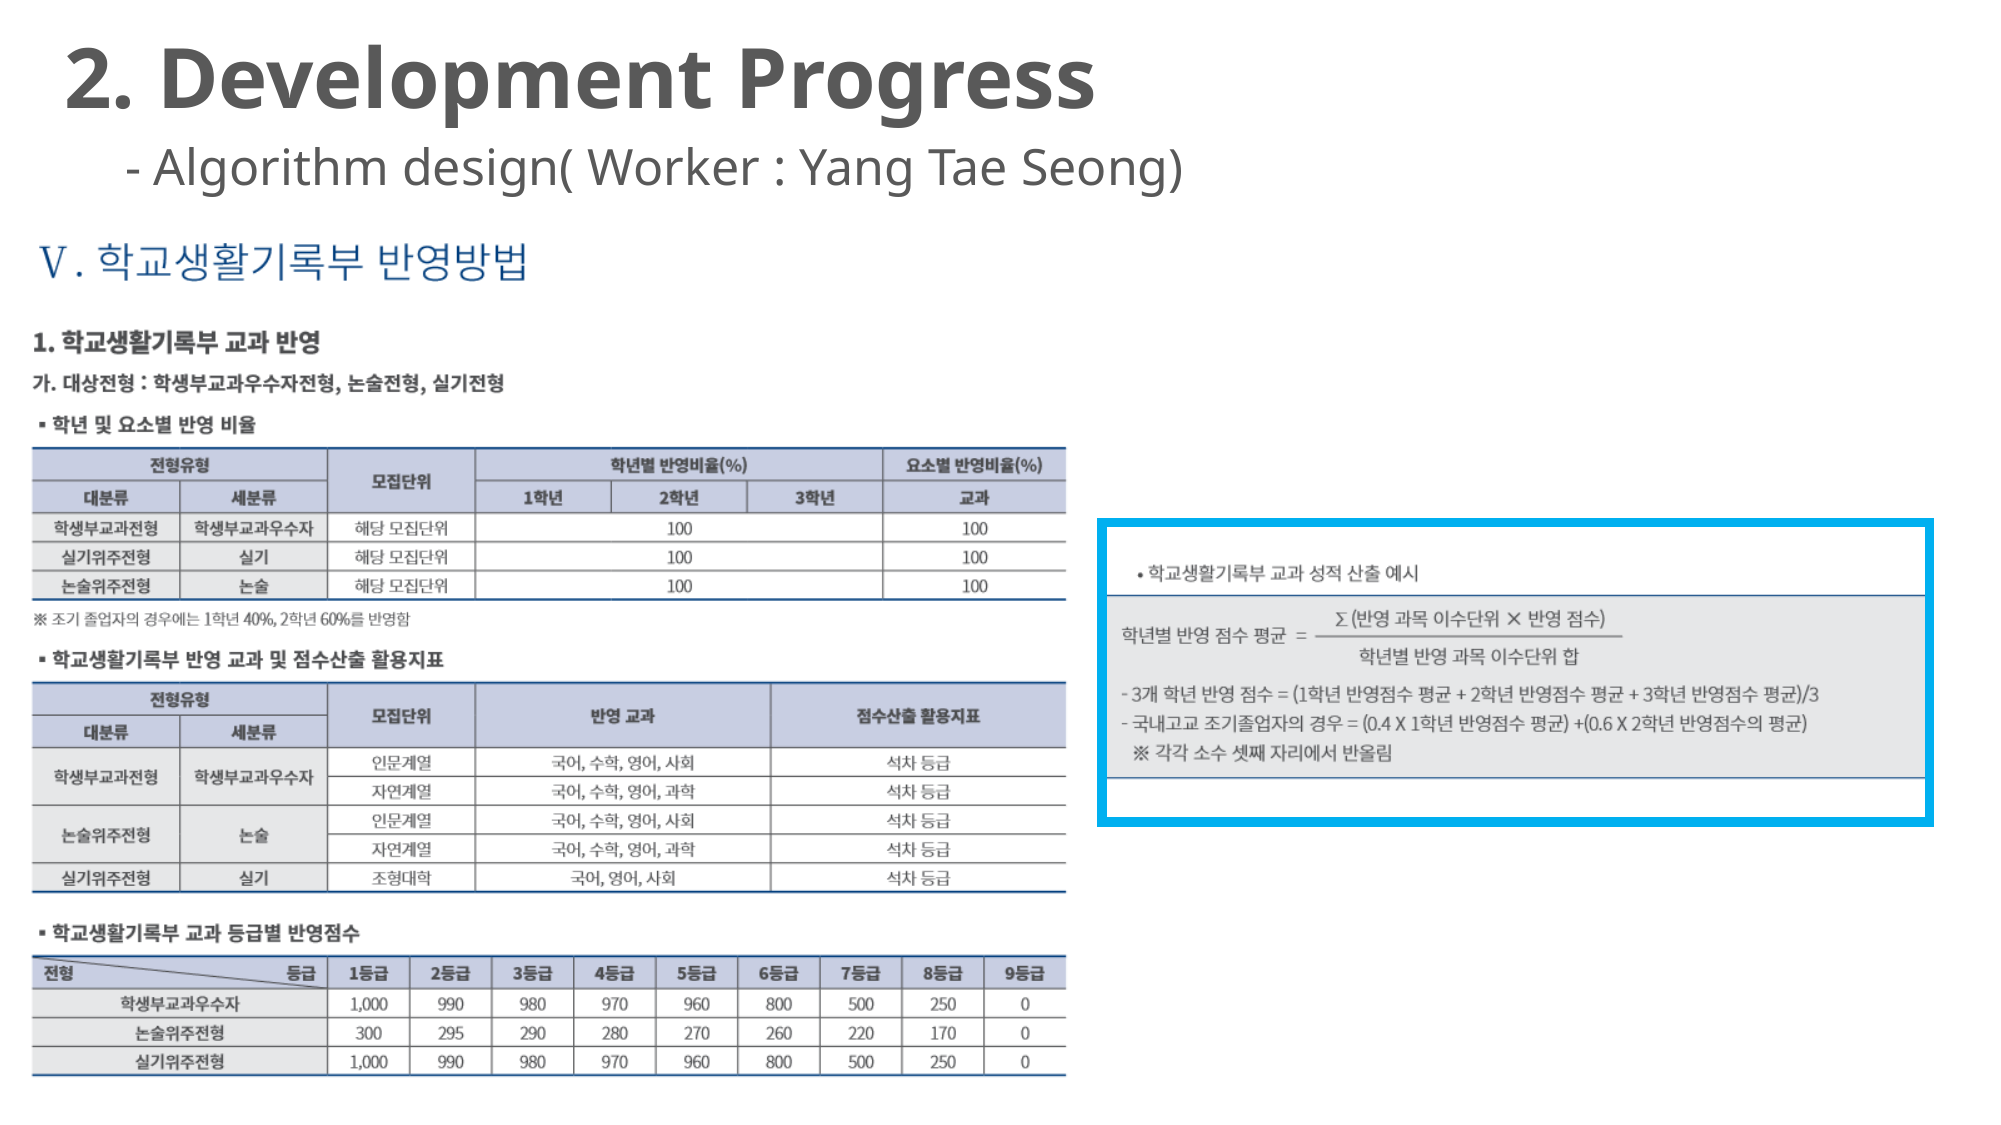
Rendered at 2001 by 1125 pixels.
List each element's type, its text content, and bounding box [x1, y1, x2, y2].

picture [28, 222, 1071, 1081]
picture [1108, 528, 1924, 781]
text_box 2. Development Progress [49, 17, 1178, 133]
text_box [1101, 522, 1931, 823]
text_box - Algorithm design( Worker : Yang Tae Seong) [110, 127, 2000, 203]
